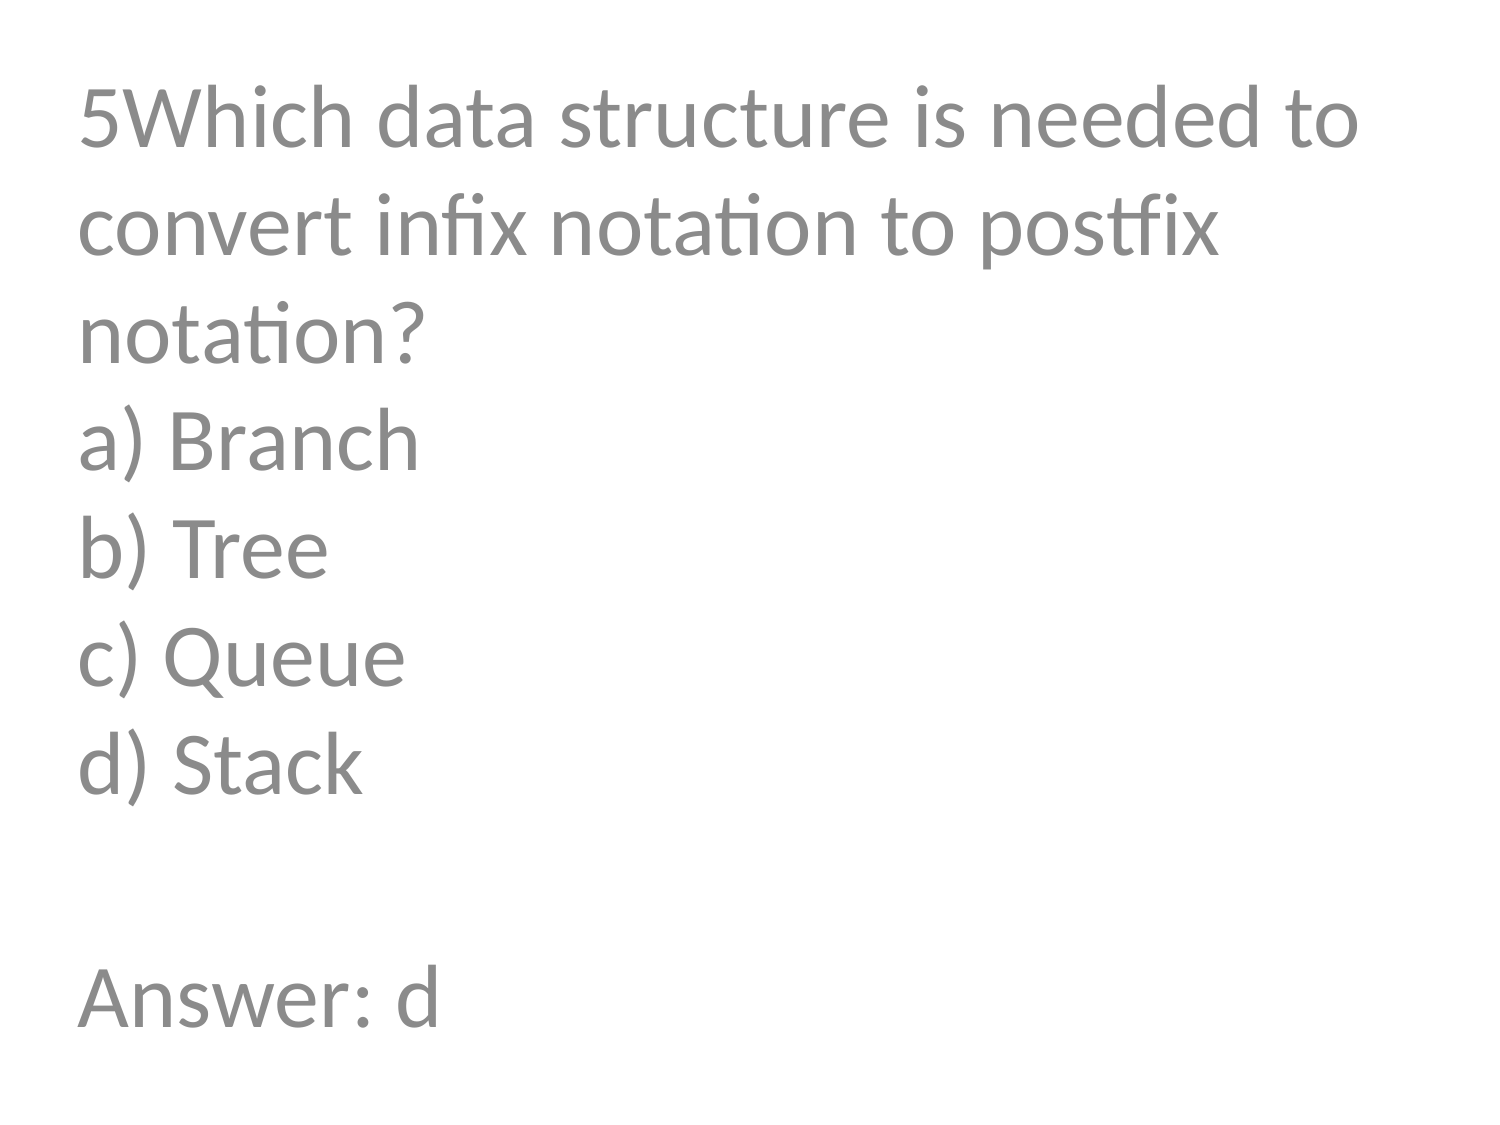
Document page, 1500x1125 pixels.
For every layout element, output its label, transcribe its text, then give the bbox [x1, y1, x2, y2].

subtitle 5Which data structure is needed to convert infix notation to postfix notation? a) Branch b) Tree c) Queue d) Stack Answer: d [62, 50, 1425, 1063]
